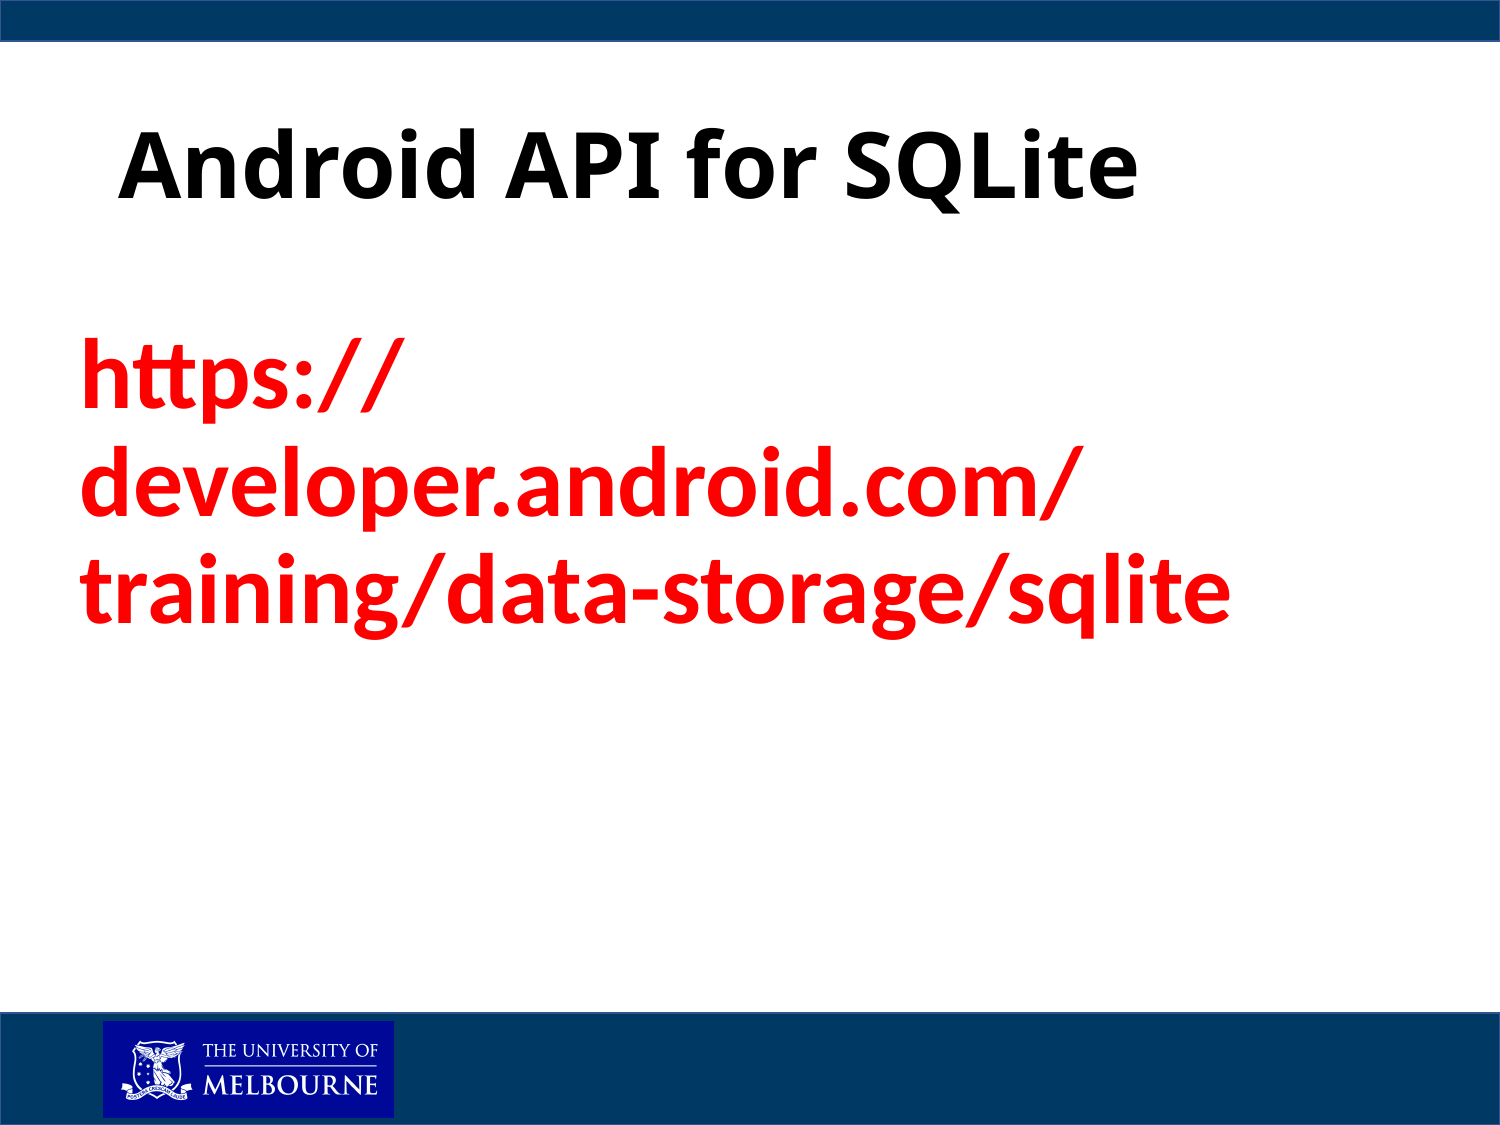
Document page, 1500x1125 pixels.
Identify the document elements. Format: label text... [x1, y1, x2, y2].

title Android API for SQLite [103, 59, 1397, 278]
text_box https://developer.android.com/training/data-storage/sqlite [59, 390, 1441, 577]
picture [103, 1021, 394, 1118]
